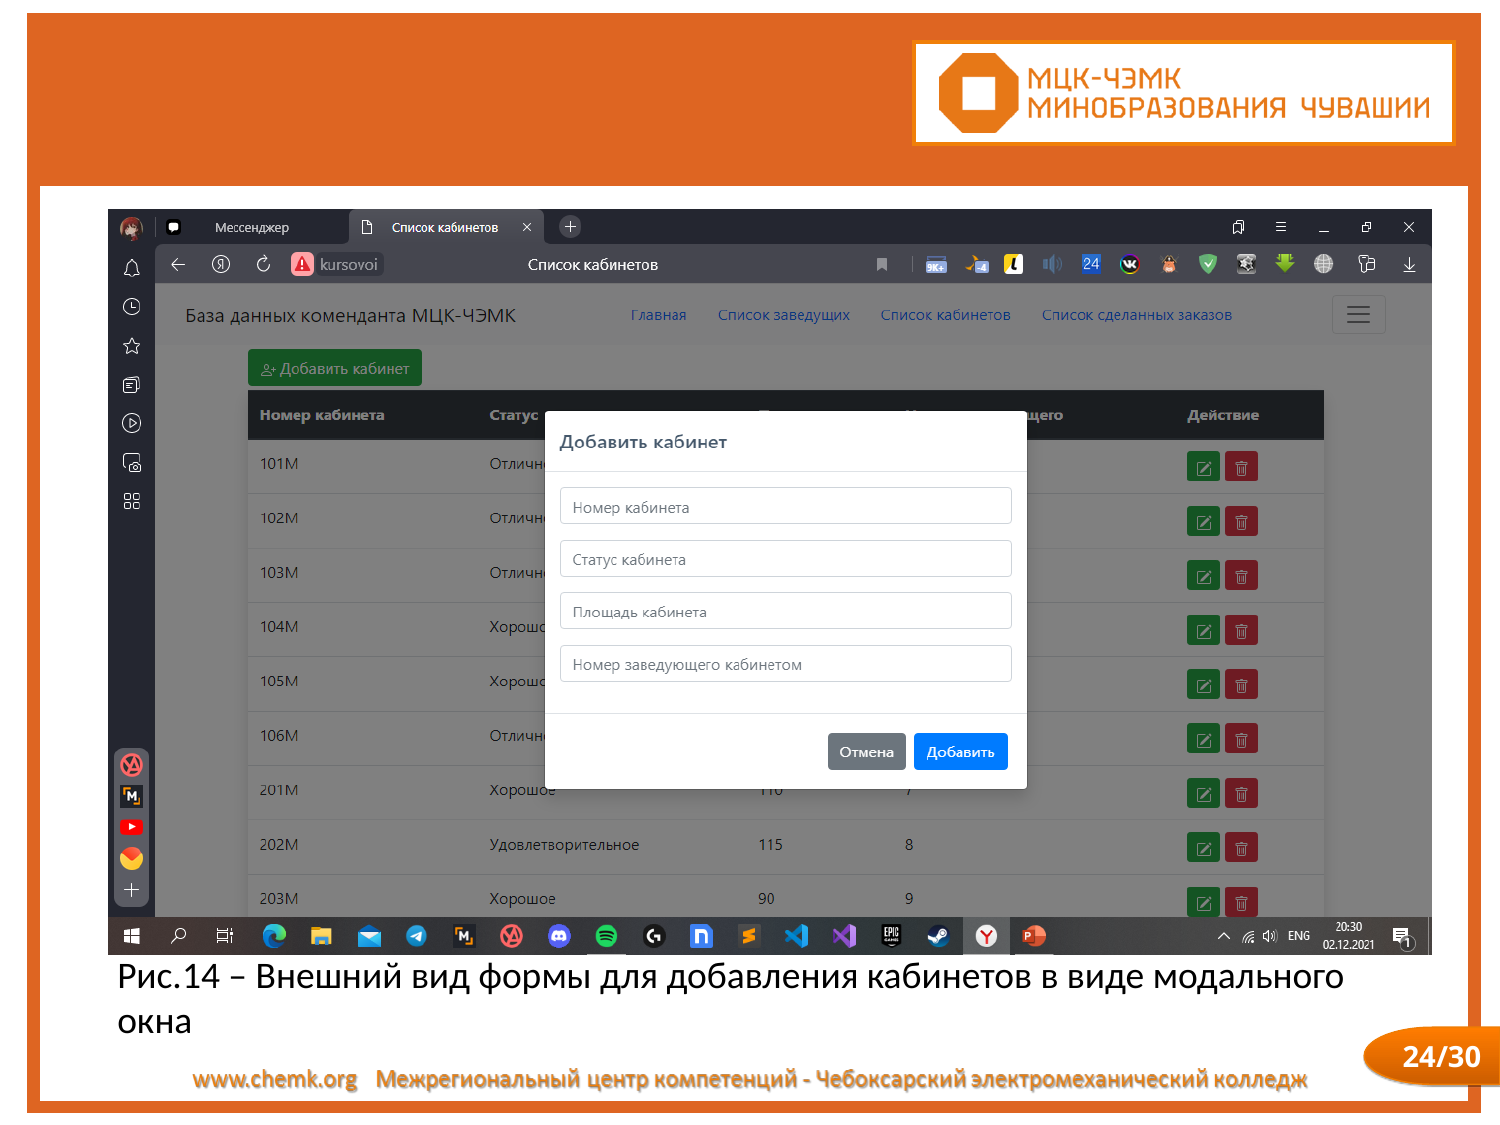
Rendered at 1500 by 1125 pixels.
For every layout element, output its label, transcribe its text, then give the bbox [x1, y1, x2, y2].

picture [176, 1055, 1327, 1114]
text_box [33, 19, 1475, 180]
text_box [914, 41, 1455, 145]
picture [108, 209, 1433, 955]
text_box [33, 180, 1475, 1108]
text_box 24/30 [1364, 1027, 1500, 1085]
text_box Рис.14 – Внешний вид формы для добавления кабинетов в виде модального окна [102, 956, 1380, 1049]
picture [939, 53, 1430, 133]
